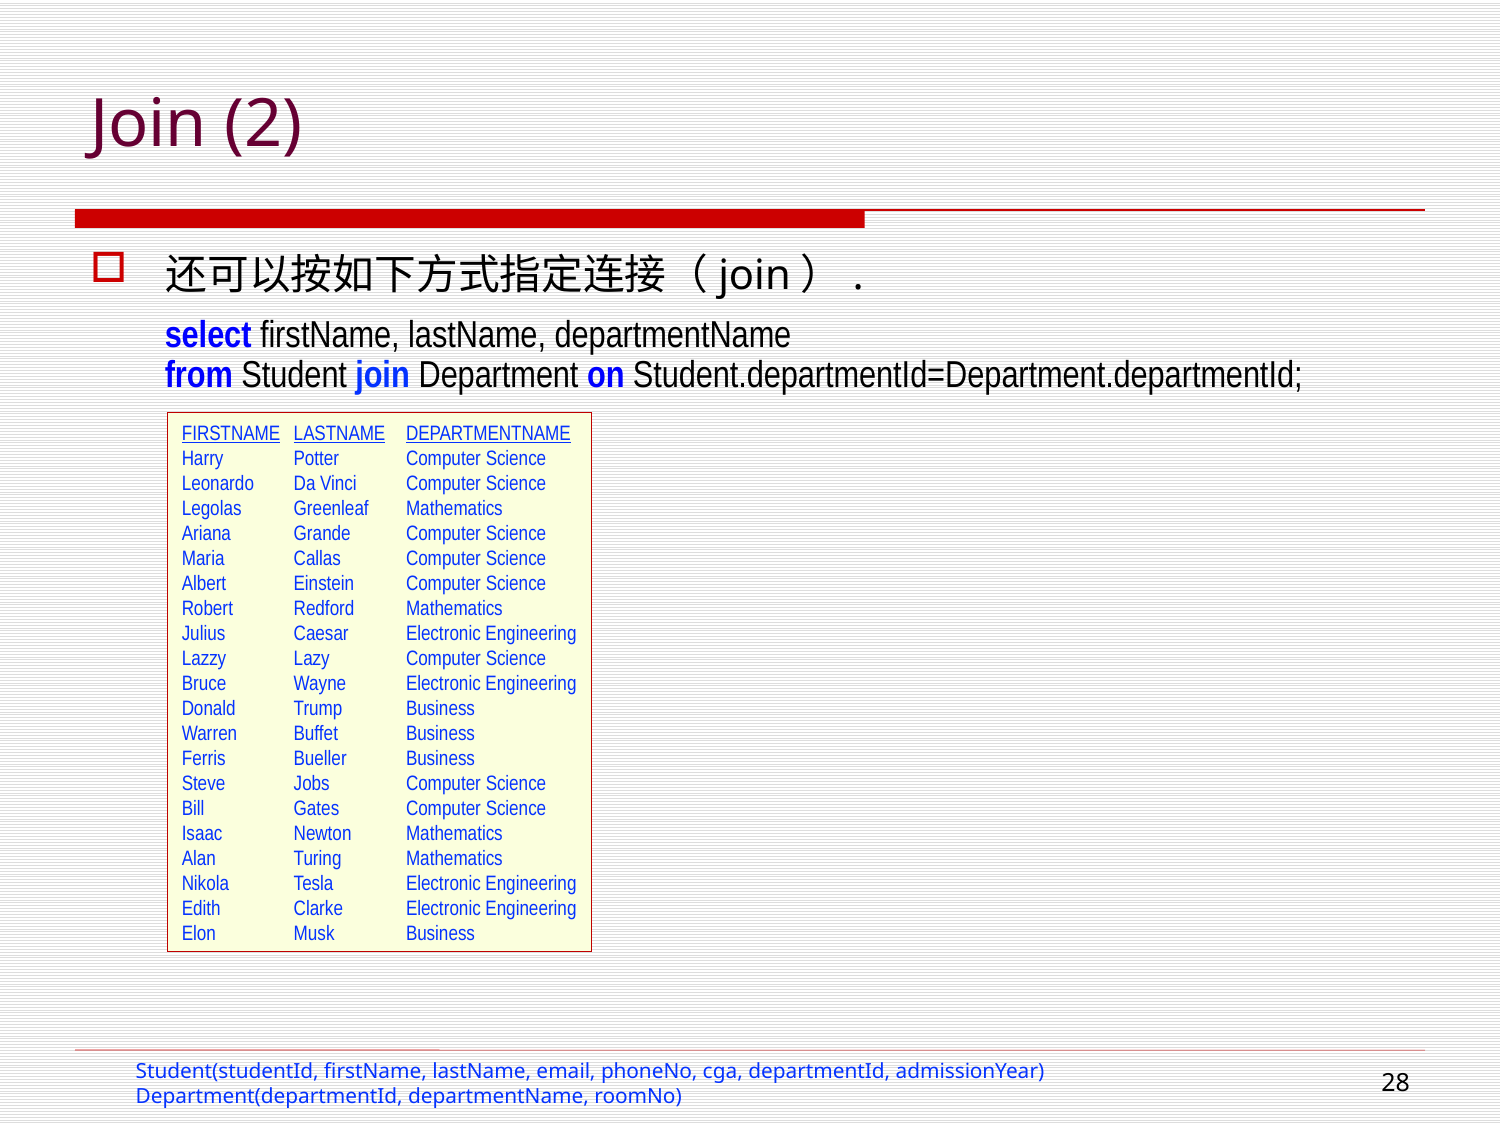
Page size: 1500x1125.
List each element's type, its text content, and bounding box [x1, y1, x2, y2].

list 还可以按如下方式指定连接（join）. select firstName, lastName, departmentName from Student join Department on Student.departmentId=Department.departmentId; [75, 239, 1425, 893]
text_box FIRSTNAME LASTNAME DEPARTMENTNAME Harry Potter Computer Science Leonardo Da Vinci Computer Science Legolas Greenleaf Mathematics Ariana Grande Computer Science Maria Callas Computer Science Albert Einstein Computer Science Robert Redford Mathematics Julius Caesar Electronic Engineering Lazzy Lazy Computer Science Bruce Wayne Electronic Engineering Donald Trump Business Warren Buffet Business Ferris Bueller Business Steve Jobs Computer Science Bill Gates Computer Science Isaac Newton Mathematics Alan Turing Mathematics Nikola Tesla Electronic Engineering Edith Clarke Electronic Engineering Elon Musk Business [167, 412, 592, 952]
text_box Student(studentId, firstName, lastName, email, phoneNo, cga, departmentId, admissionYear) Department(departmentId, departmentName, roomNo) [120, 1049, 1060, 1115]
slide_number 27 [1100, 1065, 1425, 1103]
title Join (2) [75, 45, 1425, 195]
